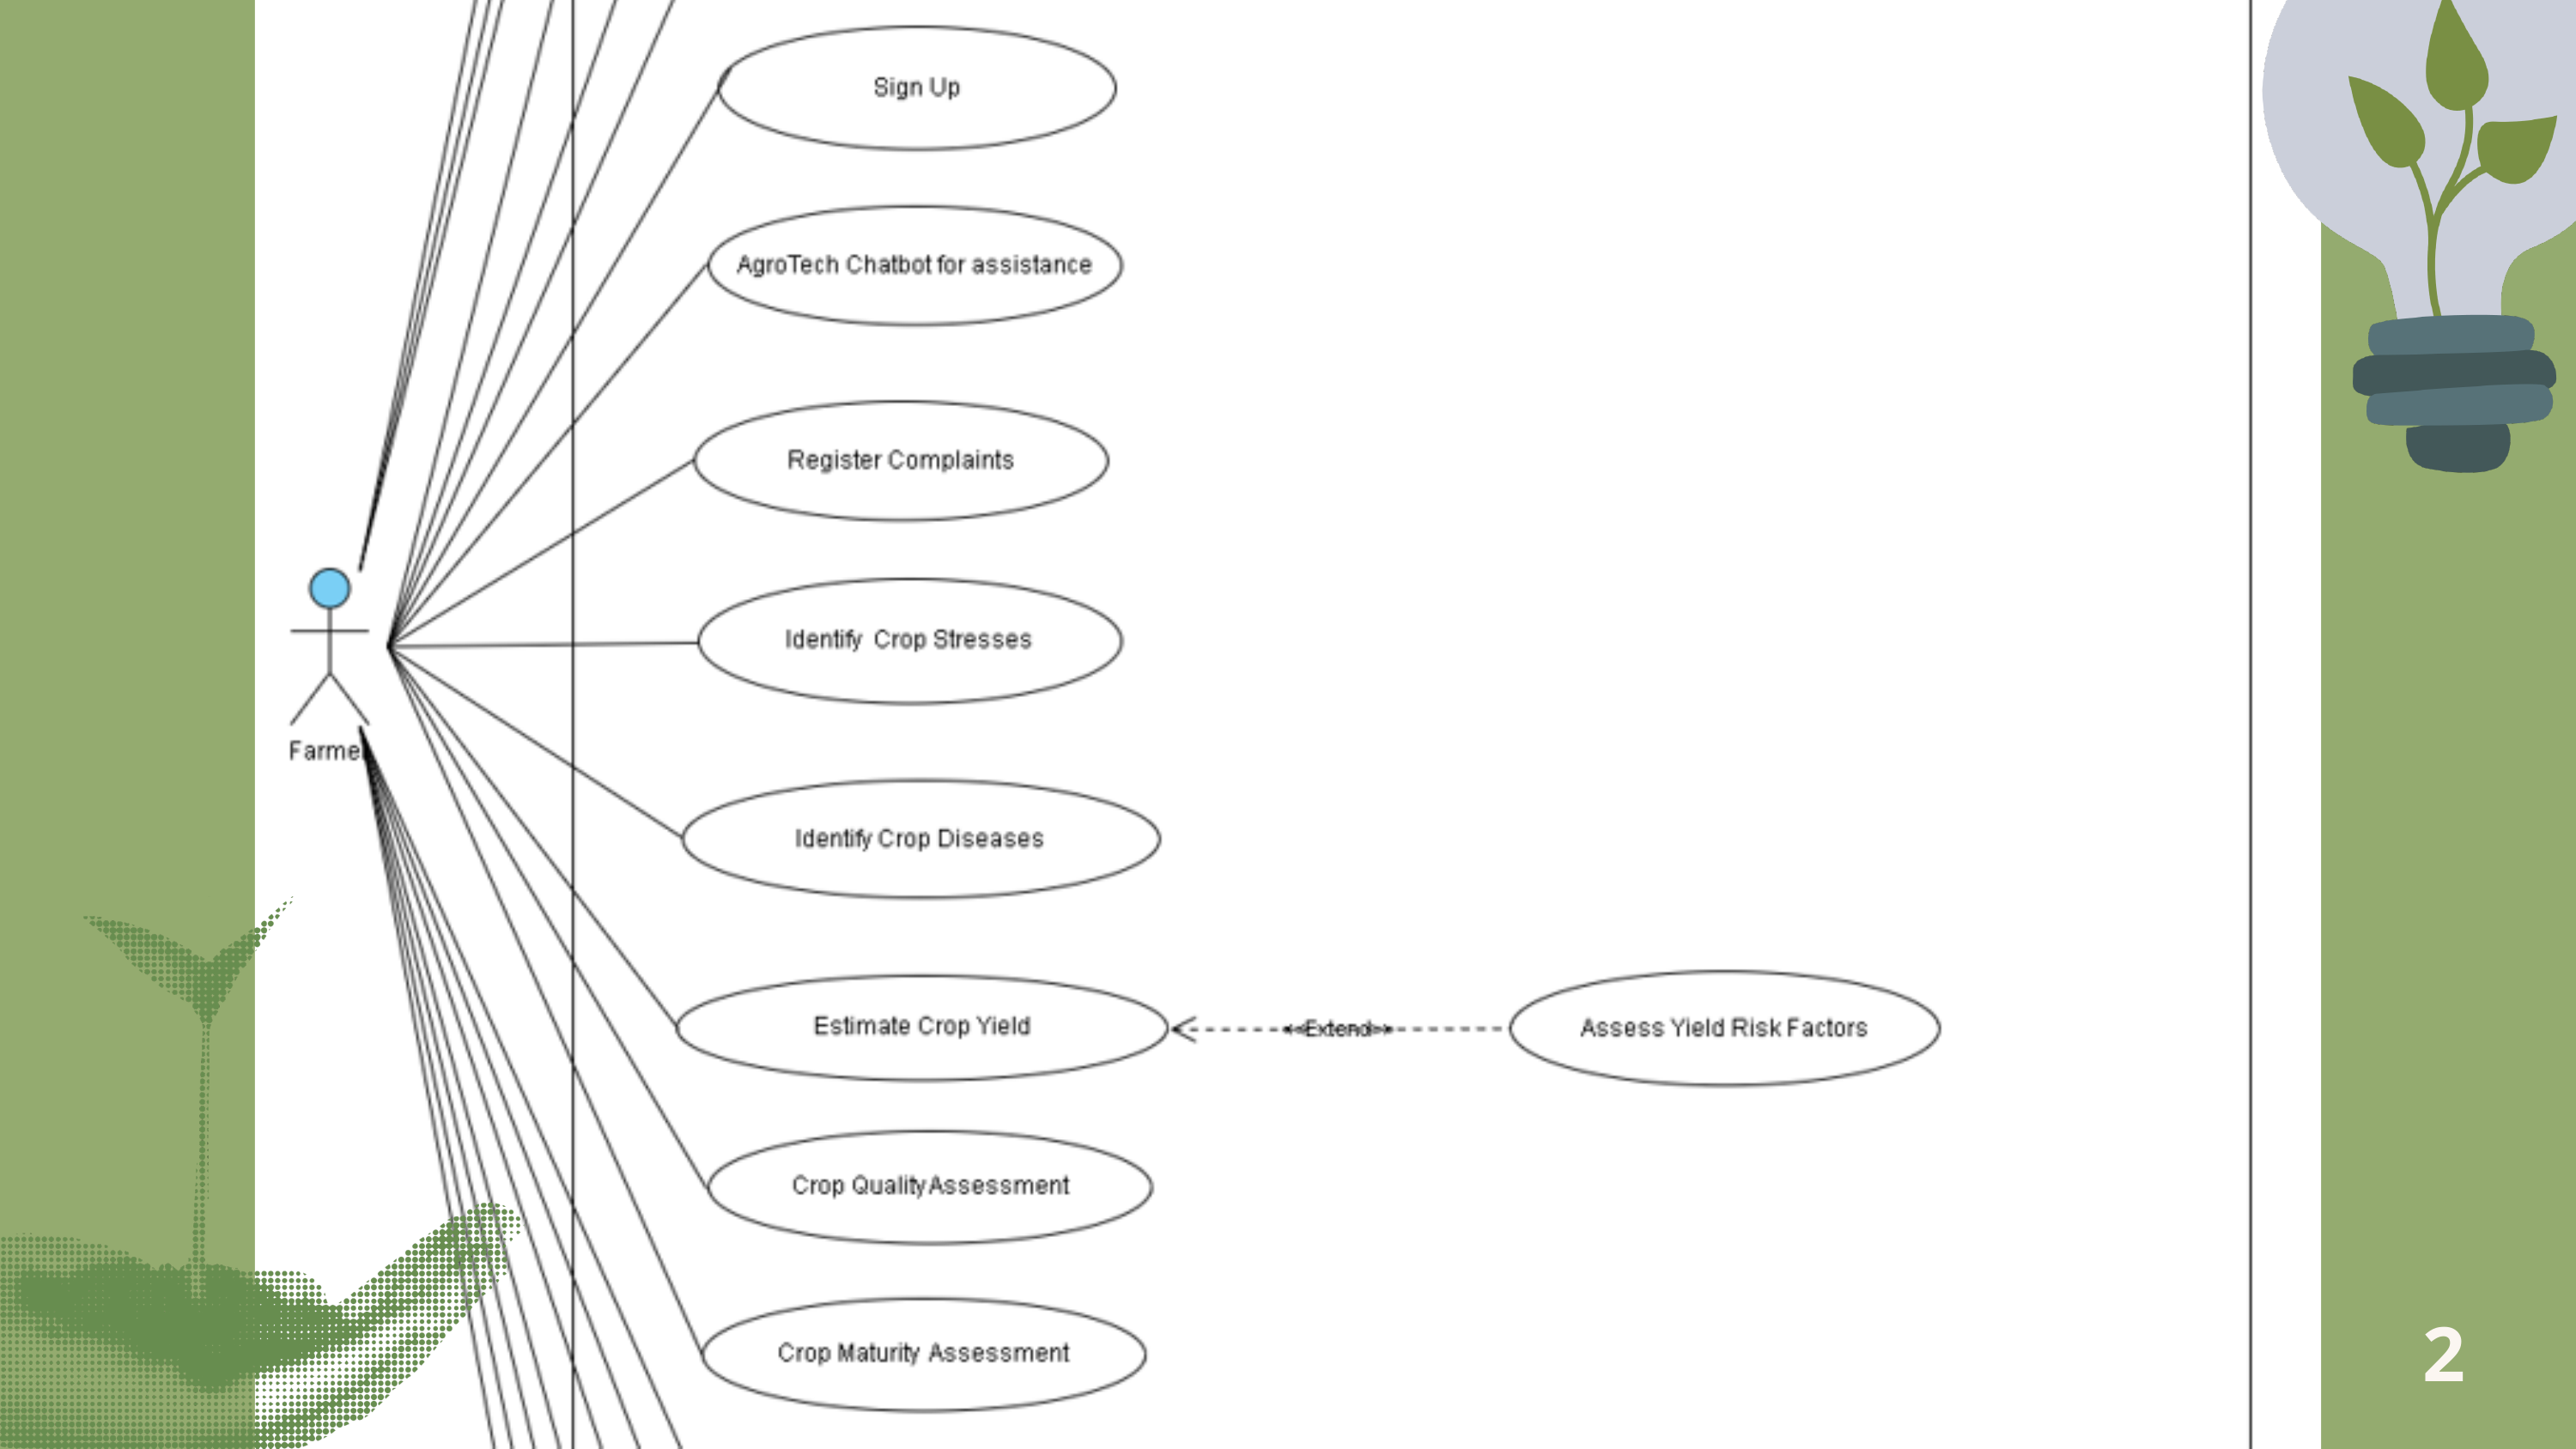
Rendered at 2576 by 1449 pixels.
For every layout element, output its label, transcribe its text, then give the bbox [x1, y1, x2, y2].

text_box [254, 0, 2322, 1449]
text_box [0, 896, 525, 1449]
text_box [2239, 0, 2576, 475]
text_box 2 [2422, 1291, 2465, 1397]
